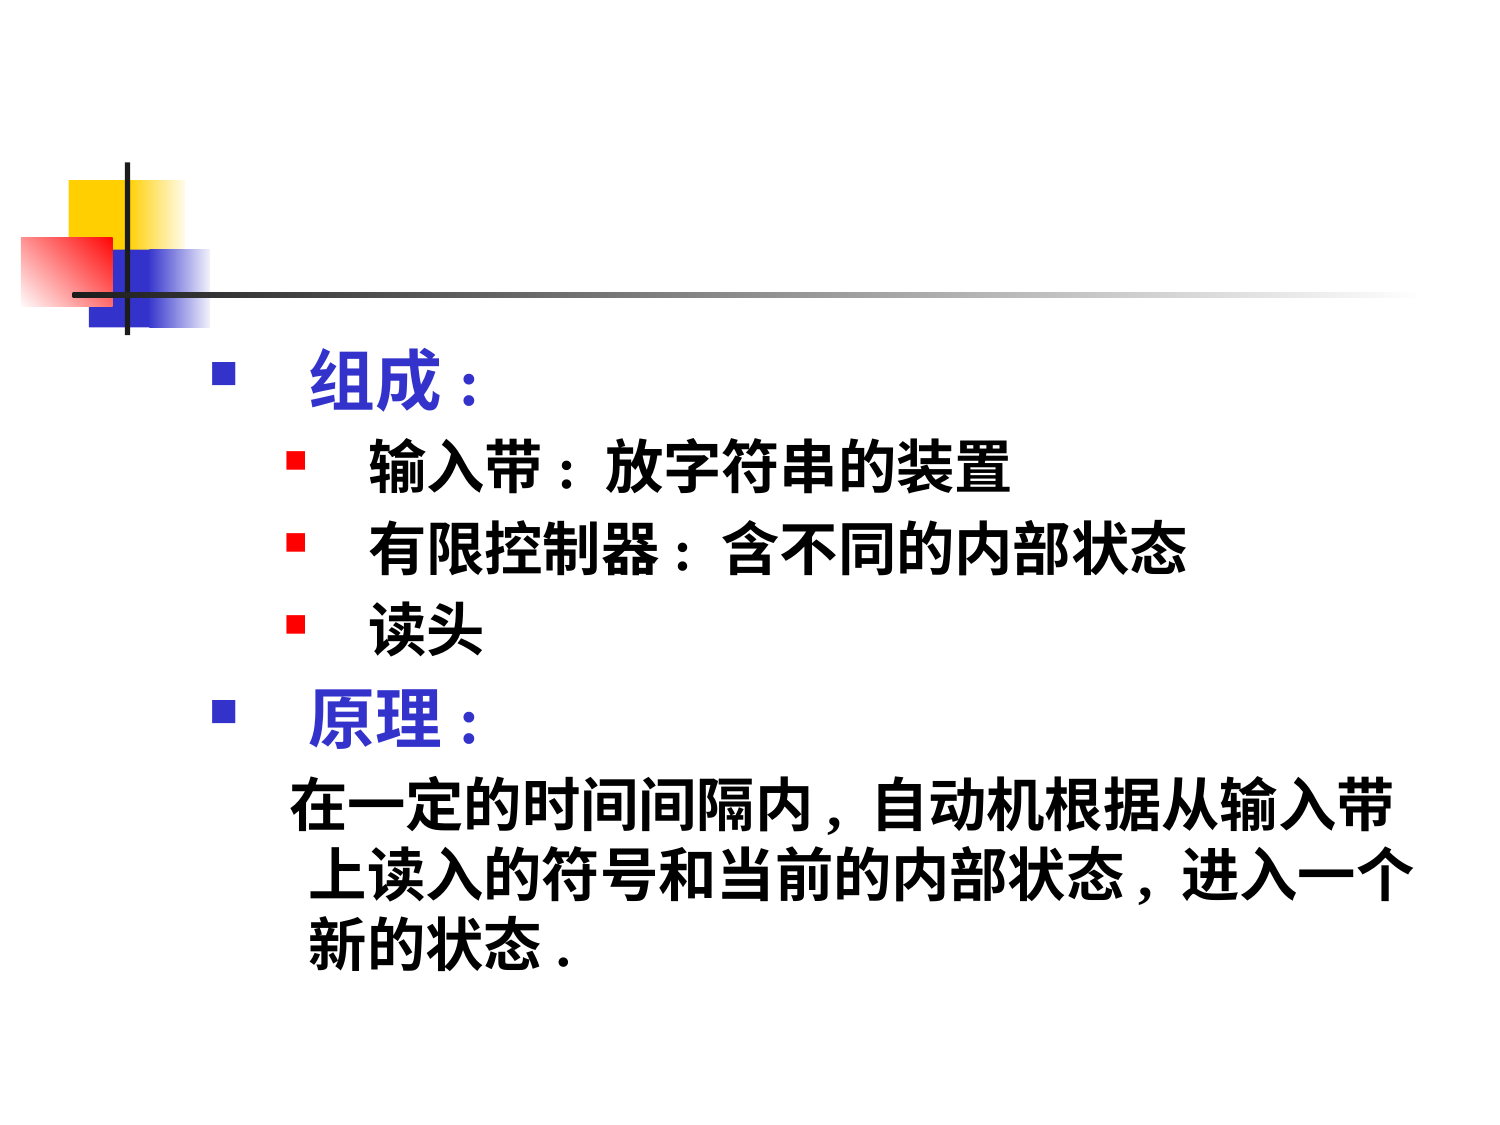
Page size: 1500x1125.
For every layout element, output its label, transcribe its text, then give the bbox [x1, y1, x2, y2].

list 组成: 输入带: 放字符串的装置 有限控制器: 含不同的内部状态 读头 原理: 在一定的时间间隔内, 自动机根据从输入带上读入的符号和当前的内部状态, 进入一个新的状态. [193, 331, 1463, 1100]
